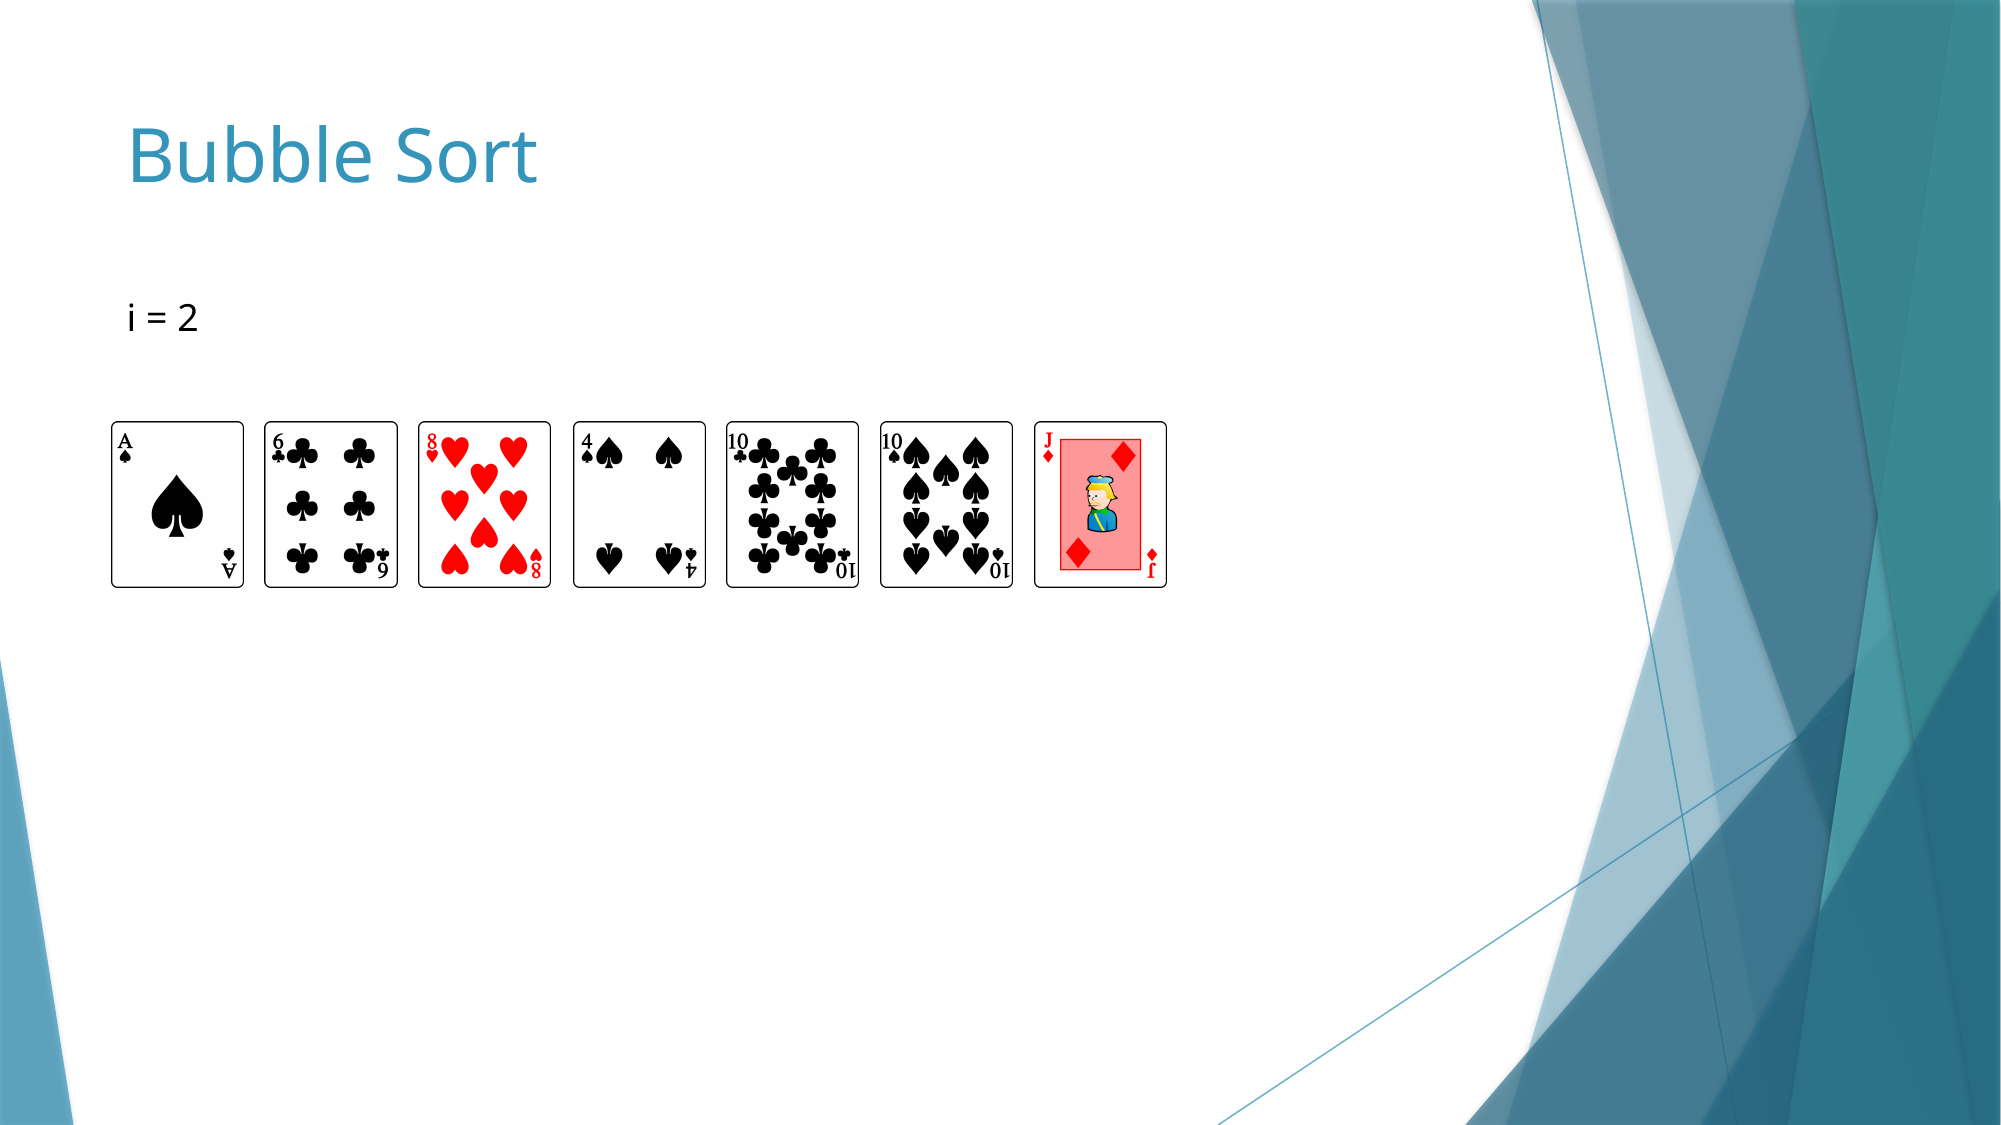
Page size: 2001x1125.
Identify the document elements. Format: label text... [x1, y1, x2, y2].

text_box i = 2 [111, 286, 214, 347]
picture [418, 421, 552, 588]
picture [264, 421, 398, 588]
picture [572, 421, 706, 588]
title Bubble Sort [111, 99, 1522, 317]
picture [725, 421, 859, 588]
picture [1033, 421, 1167, 588]
picture [111, 421, 245, 588]
picture [879, 421, 1014, 588]
